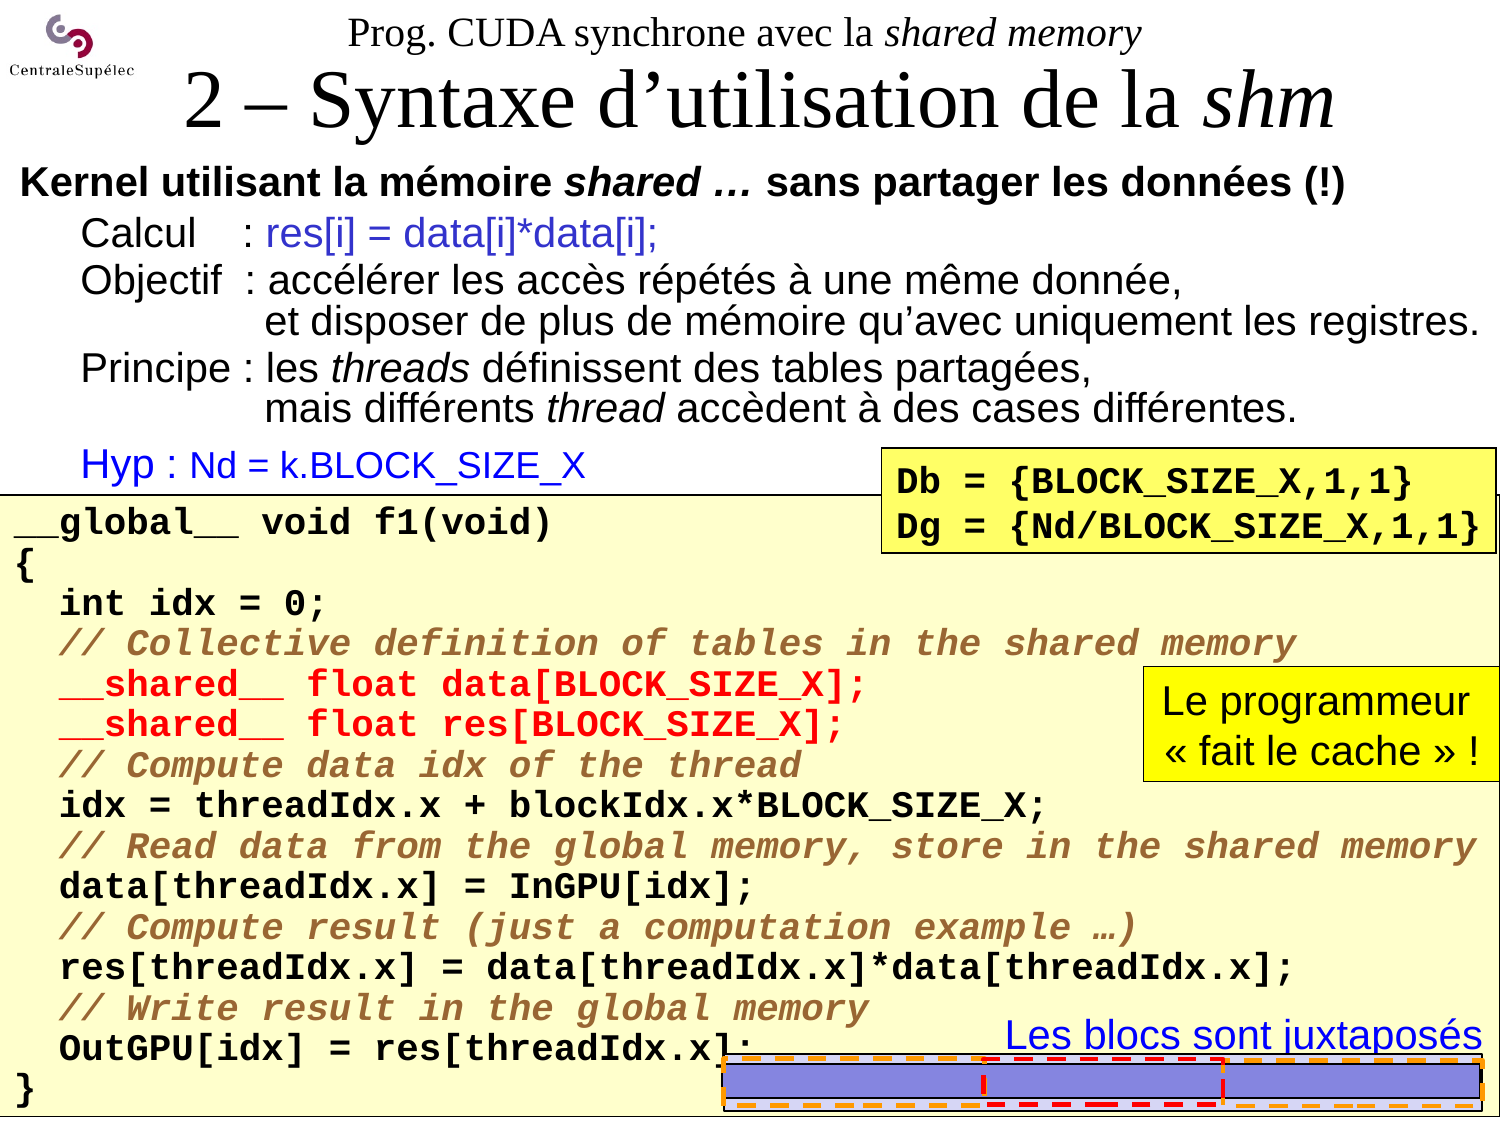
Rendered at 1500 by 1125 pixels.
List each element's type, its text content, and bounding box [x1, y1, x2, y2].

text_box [721, 1053, 1484, 1112]
text_box Db = {BLOCK_SIZE_X,1,1} Dg = {Nd/BLOCK_SIZE_X,1,1} [881, 448, 1496, 553]
title Prog. CUDA synchrone avec la shared memory 2 – Syntaxe d’utilisation de la shm [0, 0, 1500, 157]
text_box Calcul : res[i] = data[i]*data[i]; Objectif : accélérer les accès répétés à une même donnée, et disposer de plus de mémoire qu’avec uniquement les registres. Principe : les threads définissent des tables partagées, mais différents thread accèdent à des cases différentes. Hyp : Nd = k.BLOCK_SIZE_X [65, 207, 1497, 494]
text_box Les blocs sont juxtaposés [989, 1000, 1499, 1066]
text_box Kernel utilisant la mémoire shared … sans partager les données (!) [4, 147, 1373, 213]
text_box __global__ void f1(void) { int idx = 0; // Collective definition of tables in the shared memory __shared__ float data[BLOCK_SIZE_X]; __shared__ float res[BLOCK_SIZE_X]; // Compute data idx of the thread idx = threadIdx.x + blockIdx.x*BLOCK_SIZE_X; // Read data from the global memory, store in the shared memory data[threadIdx.x] = InGPU[idx]; // Compute result (just a computation example …) res[threadIdx.x] = data[threadIdx.x]*data[threadIdx.x]; // Write result in the global memory OutGPU[idx] = res[threadIdx.x]; } [0, 494, 1500, 1117]
text_box Le programmeur « fait le cache » ! [1143, 666, 1500, 782]
